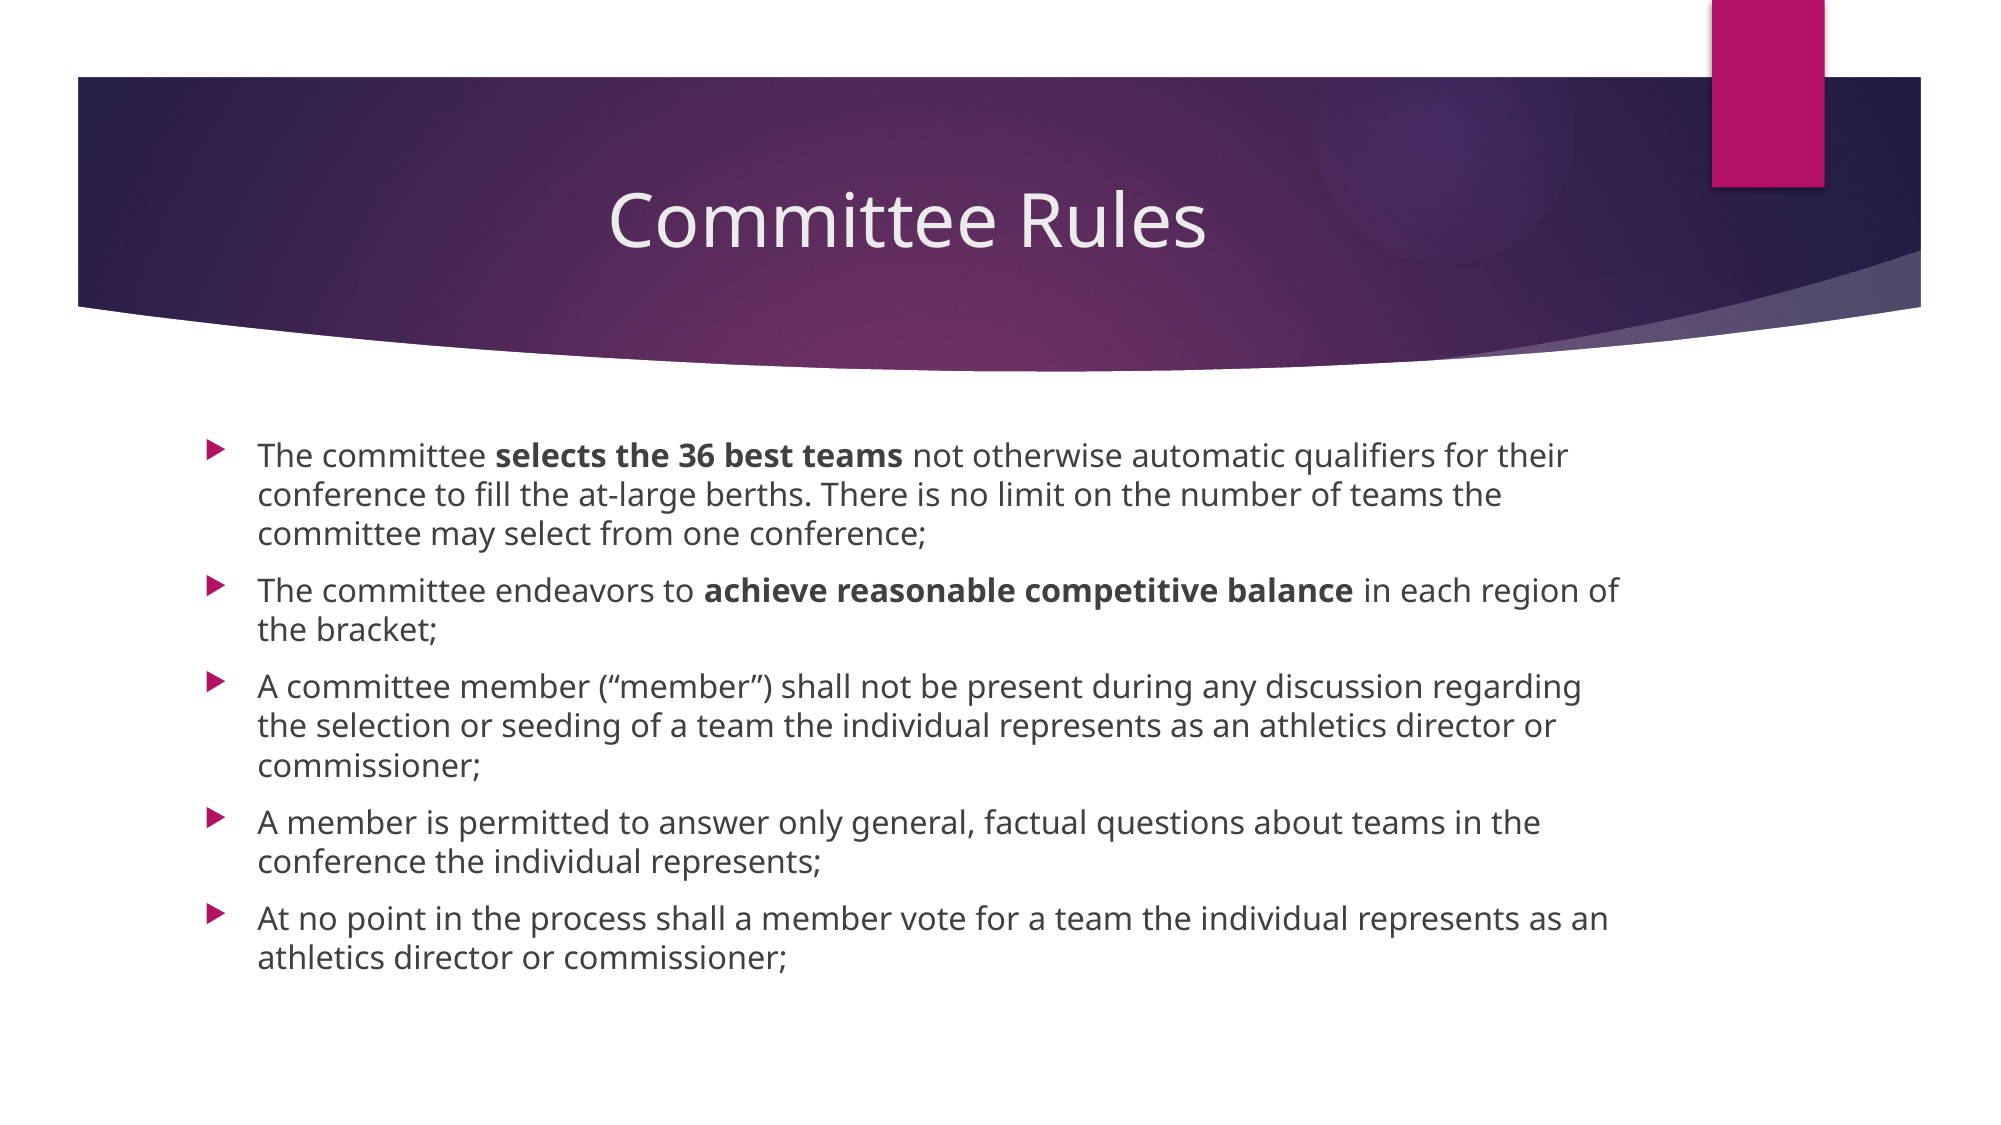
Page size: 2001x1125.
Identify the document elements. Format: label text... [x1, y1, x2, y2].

title Committee Rules [189, 159, 1627, 276]
list The committee selects the 36 best teams not otherwise automatic qualifiers for their conference to fill the at-large berths. There is no limit on the number of teams the committee may select from one conference; The committee endeavors to achieve reasonable competitive balance in each region of the bracket; A committee member (“member”) shall not be present during any discussion regarding the selection or seeding of a team the individual represents as an athletics director or commissioner; A member is permitted to answer only general, factual questions about teams in the conference the individual represents; At no point in the process shall a member vote for a team the individual represents as an athletics director or commissioner; [189, 427, 1638, 988]
